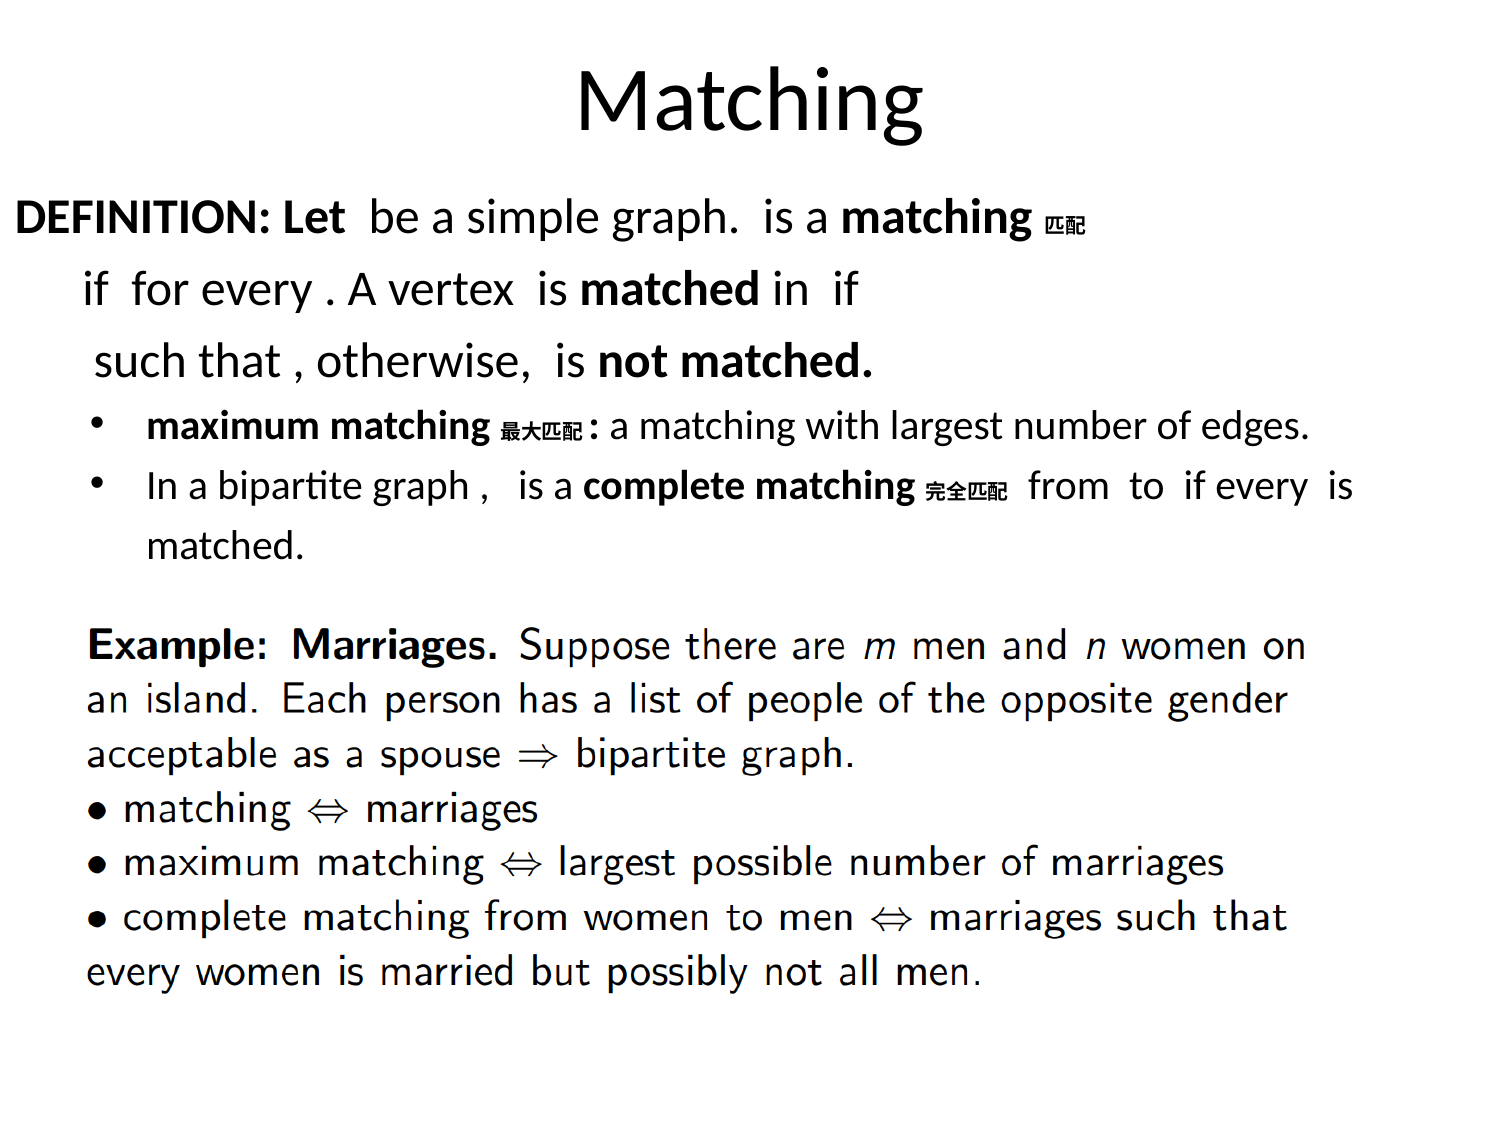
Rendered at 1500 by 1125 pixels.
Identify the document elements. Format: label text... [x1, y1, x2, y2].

picture [74, 612, 1325, 1001]
title Matching [0, 0, 1500, 188]
